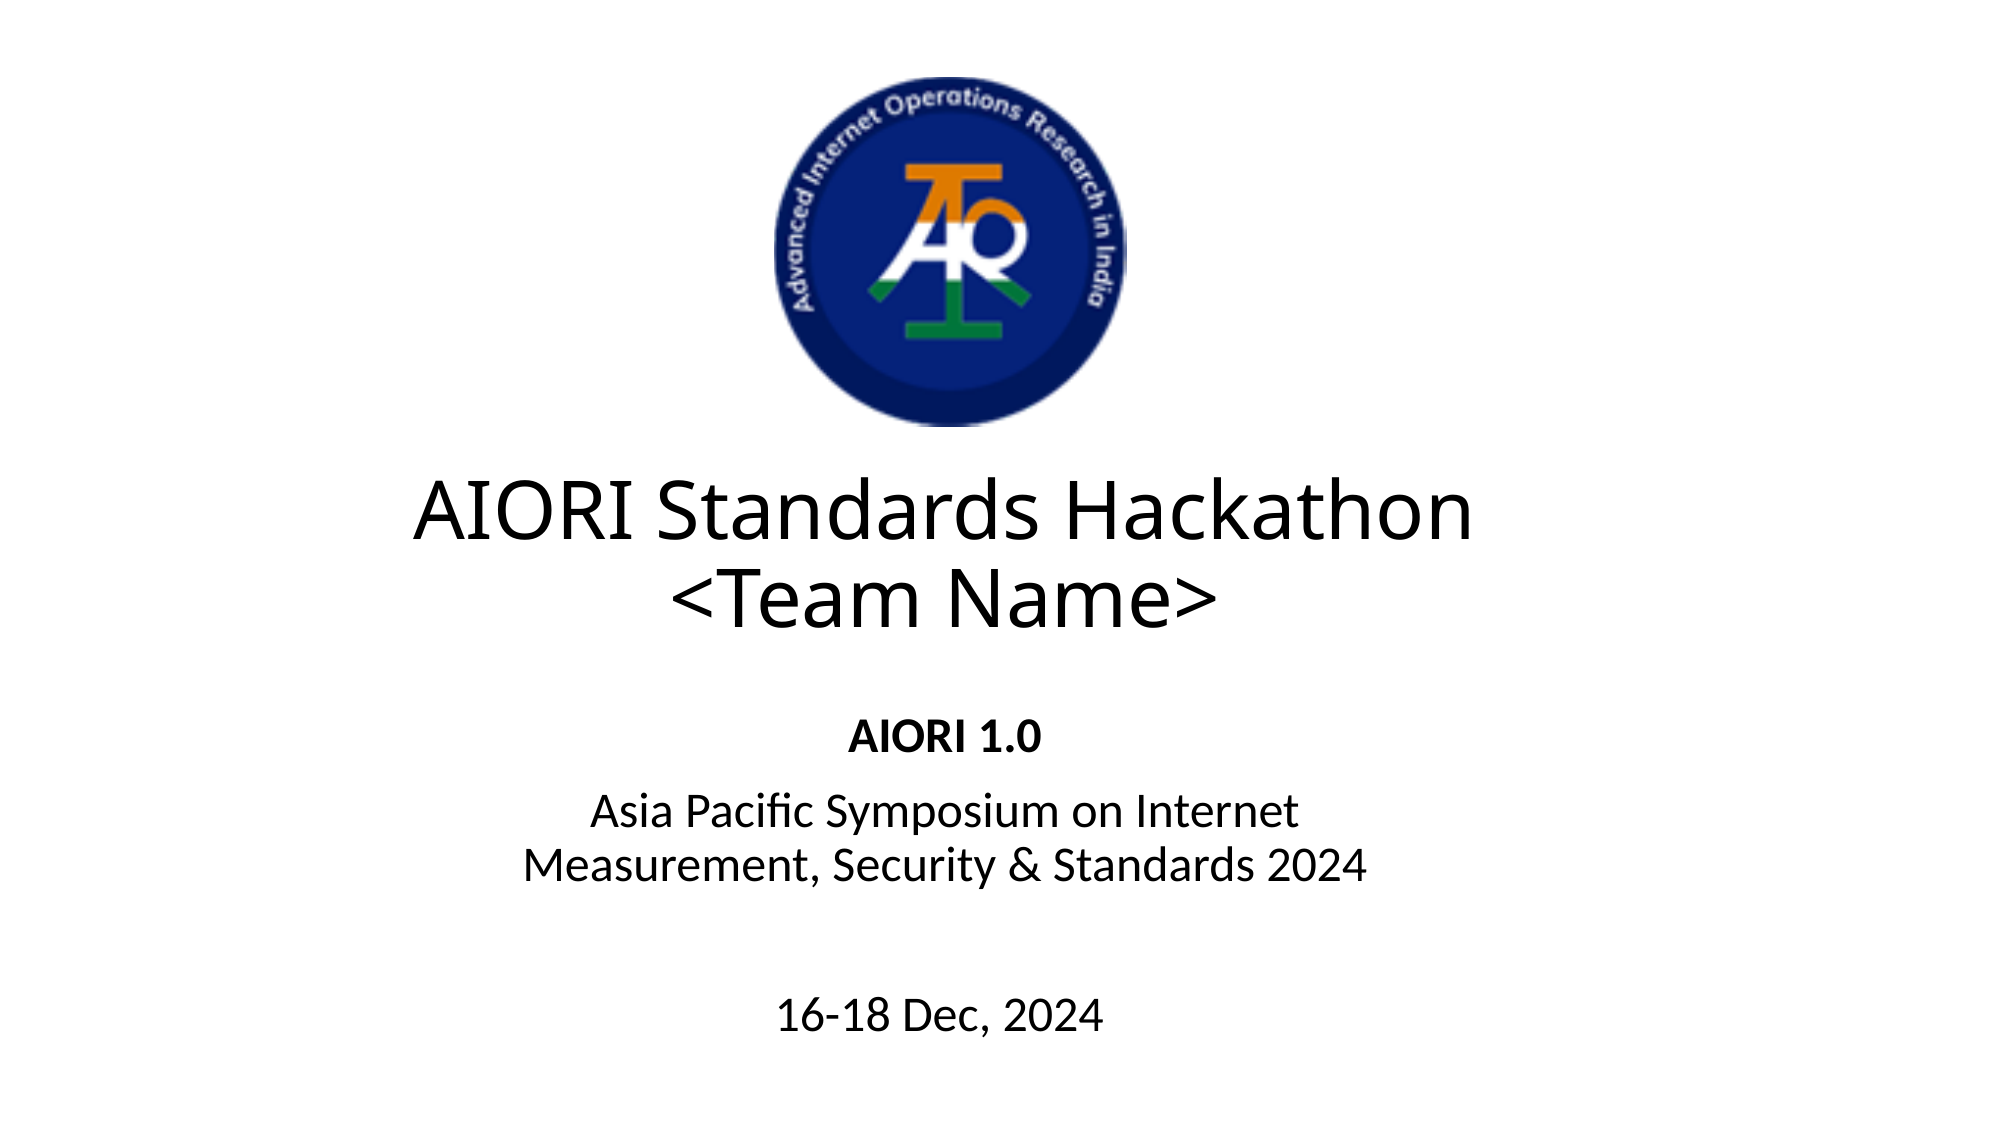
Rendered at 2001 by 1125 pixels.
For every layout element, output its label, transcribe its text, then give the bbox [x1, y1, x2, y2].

title AIORI Standards Hackathon <Team Name> [79, 101, 1811, 653]
picture [774, 77, 1127, 427]
subtitle AIORI 1.0 Asia Pacific Symposium on Internet Measurement, Security & Standards 2024 16-18 Dec, 2024 [426, 702, 1463, 1071]
